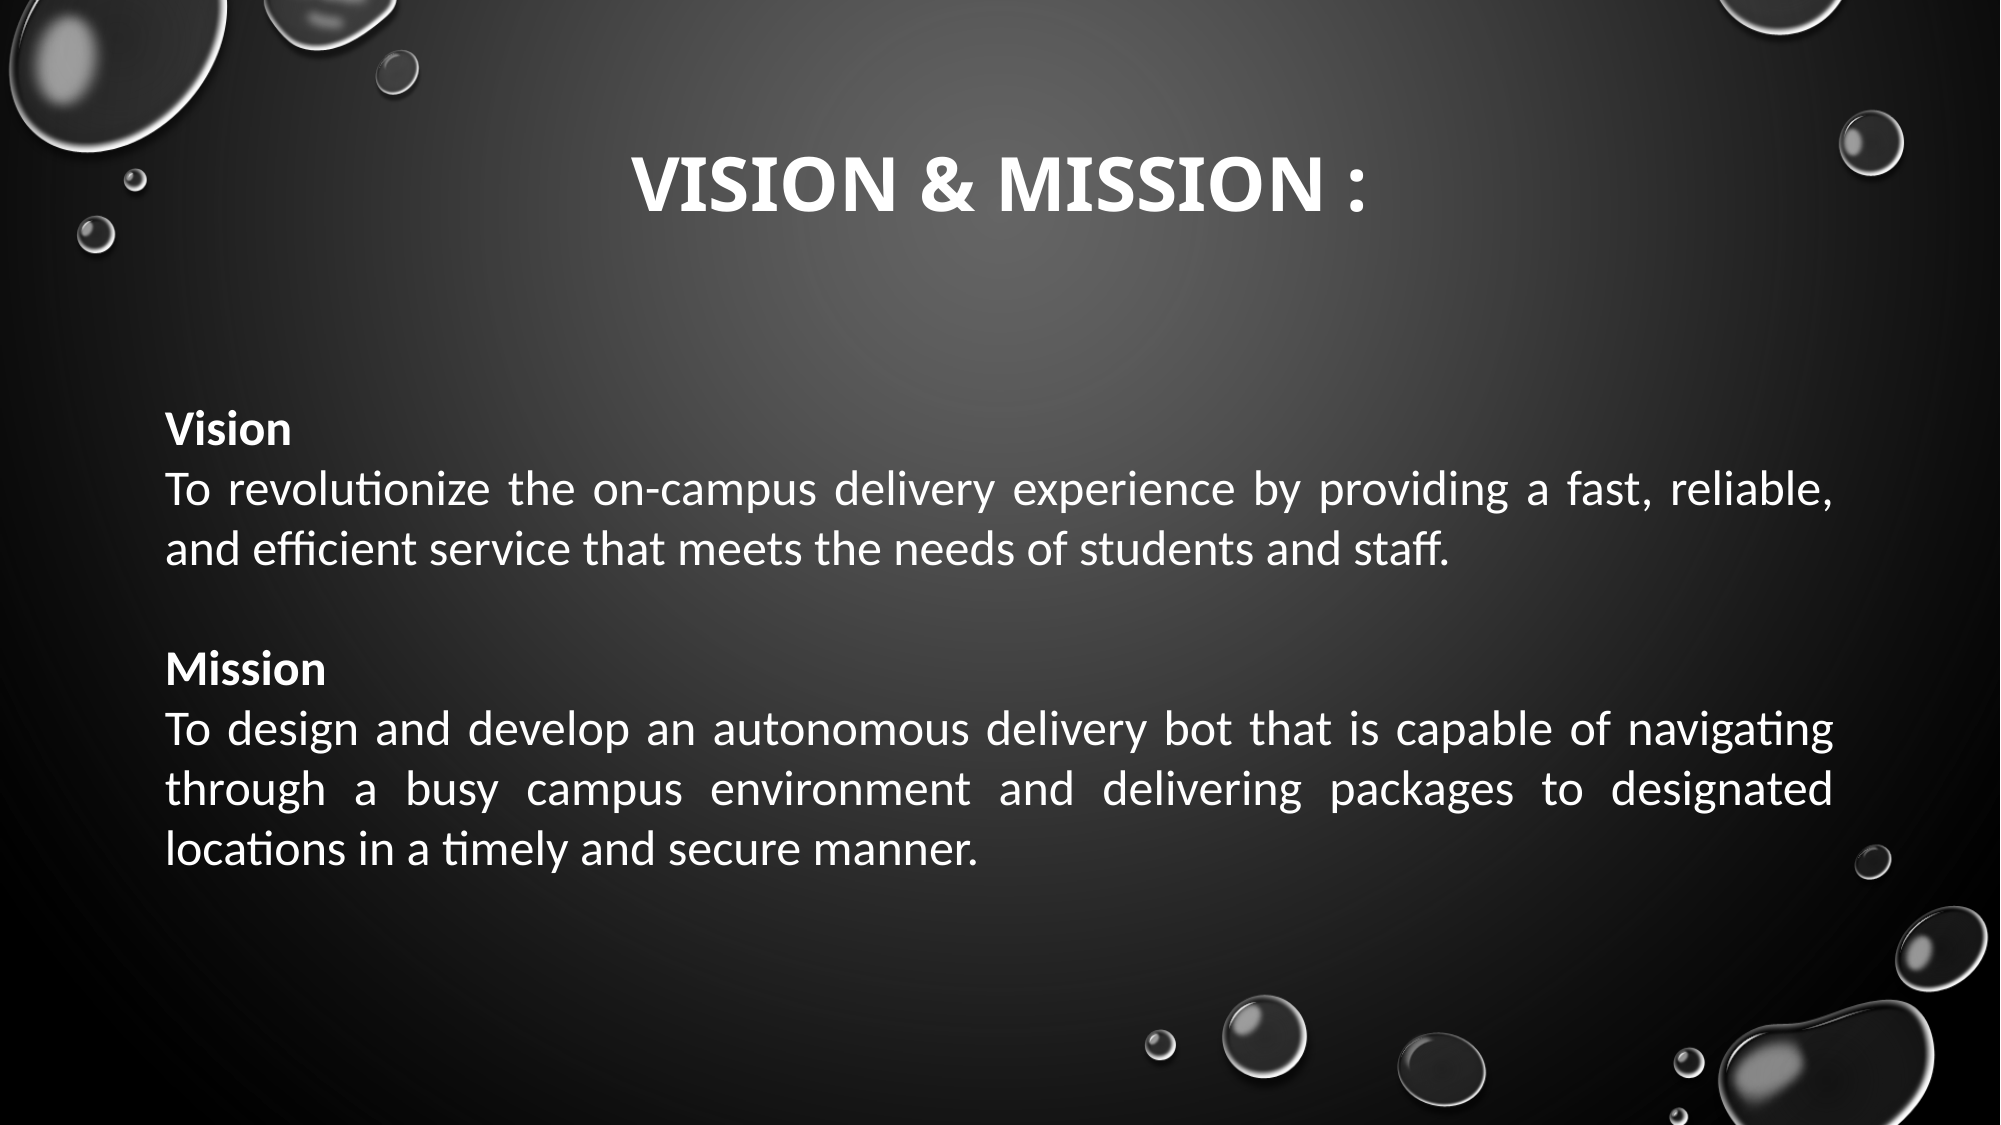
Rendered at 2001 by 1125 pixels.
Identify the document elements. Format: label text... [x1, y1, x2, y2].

list Vision To revolutionize the on-campus delivery experience by providing a fast, reliable, and efficient service that meets the needs of students and staff. Mission To design and develop an autonomous delivery bot that is capable of navigating through a busy campus environment and delivering packages to designated locations in a timely and secure manner. [149, 388, 1850, 950]
picture [0, 0, 2000, 1125]
title Vision & Mission : [149, 101, 1851, 364]
